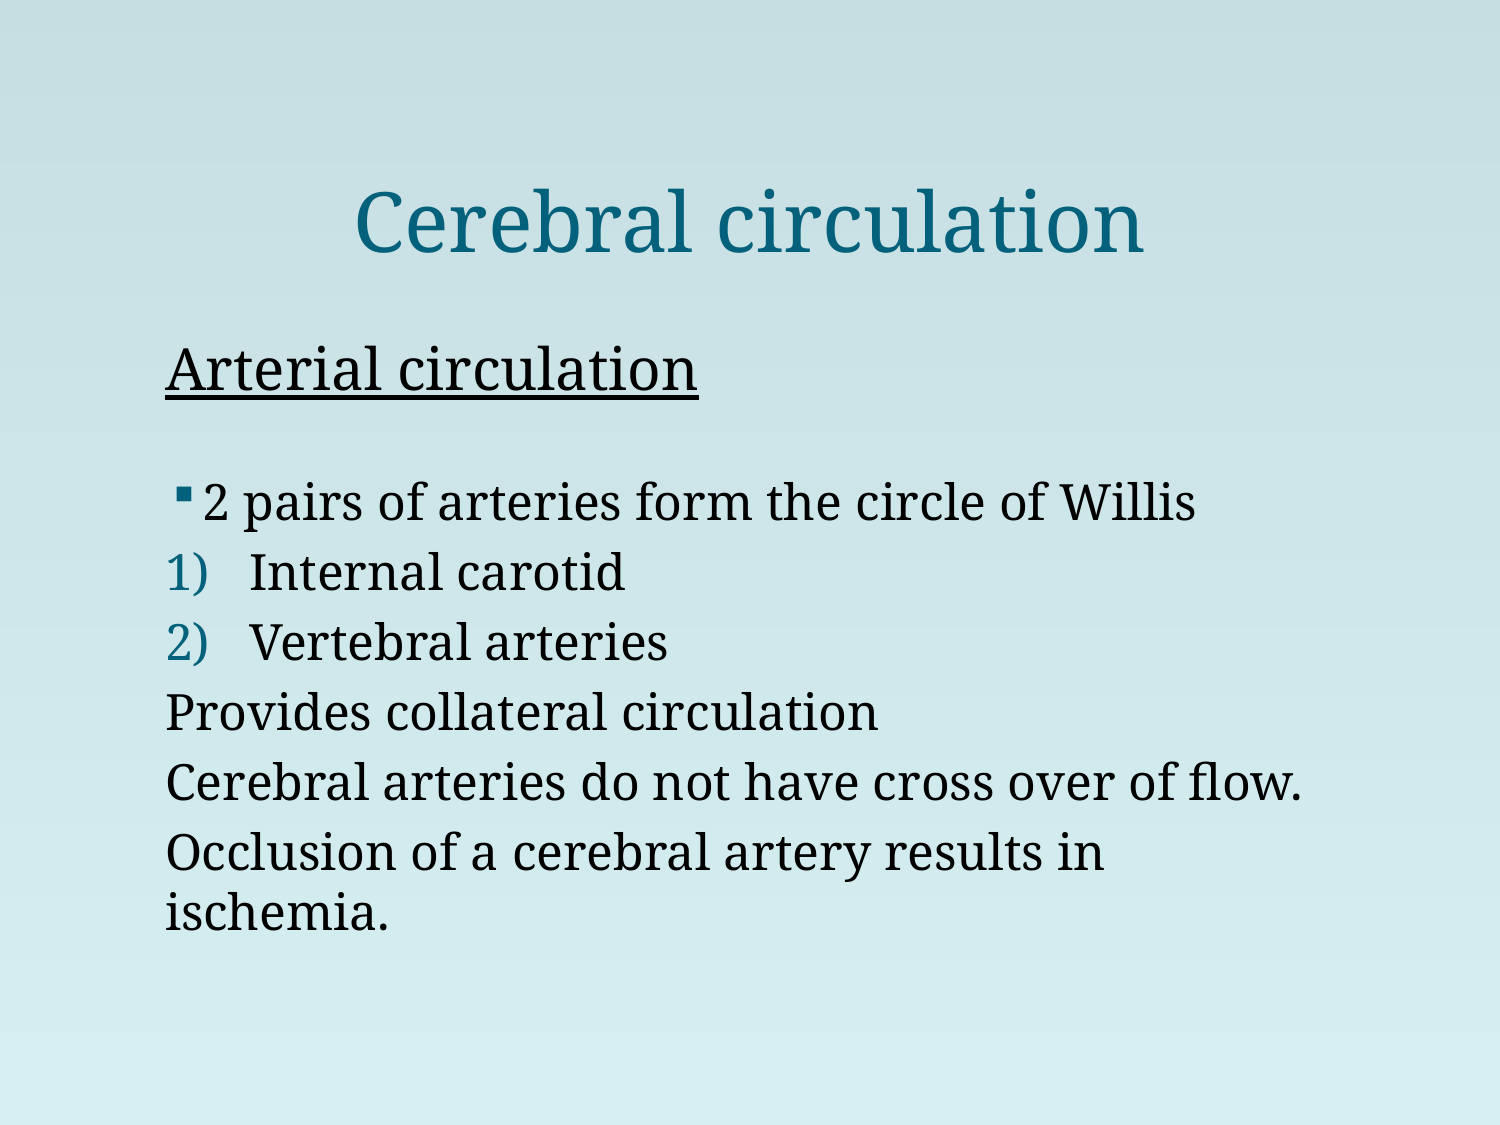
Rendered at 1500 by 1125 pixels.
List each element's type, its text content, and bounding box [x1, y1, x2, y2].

list Arterial circulation 2 pairs of arteries form the circle of Willis Internal carotid Vertebral arteries Provides collateral circulation Cerebral arteries do not have cross over of flow. Occlusion of a cerebral artery results in ischemia. [150, 324, 1350, 1035]
title Cerebral circulation [150, 87, 1350, 277]
